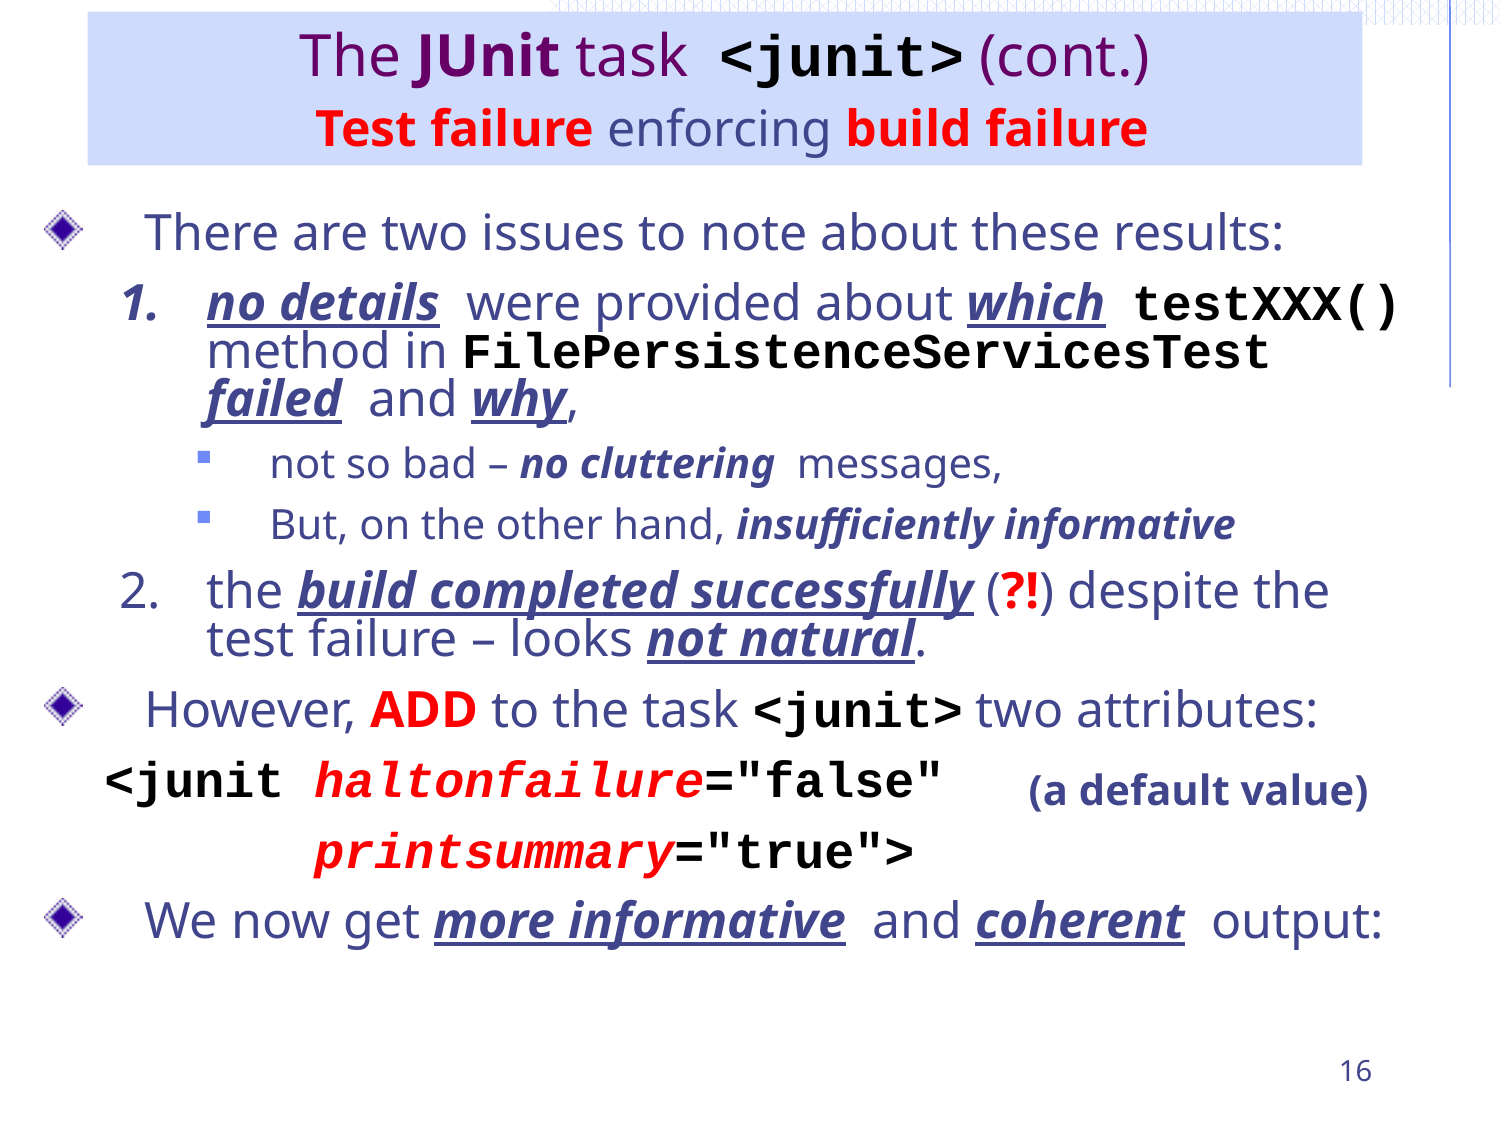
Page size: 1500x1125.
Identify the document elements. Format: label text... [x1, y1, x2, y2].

title The JUnit task <junit> (cont.) Test failure enforcing build failure [87, 11, 1363, 166]
picture [44, 898, 83, 938]
picture [44, 210, 83, 250]
list There are two issues to note about these results: no details were provided about which testXXX() method in FilePersistenceServicesTest failed and why, not so bad – no cluttering messages, But, on the other hand, insufficiently informative the build completed successfully (?!) despite the test failure – looks not natural. However, ADD to the task <junit> two attributes: <junit haltonfailure="false" printsummary="true"> We now get more informative and coherent output: [29, 204, 1430, 1020]
picture [44, 687, 83, 726]
slide_number 16 [1074, 1024, 1388, 1101]
text_box (a default value) [1013, 756, 1384, 822]
